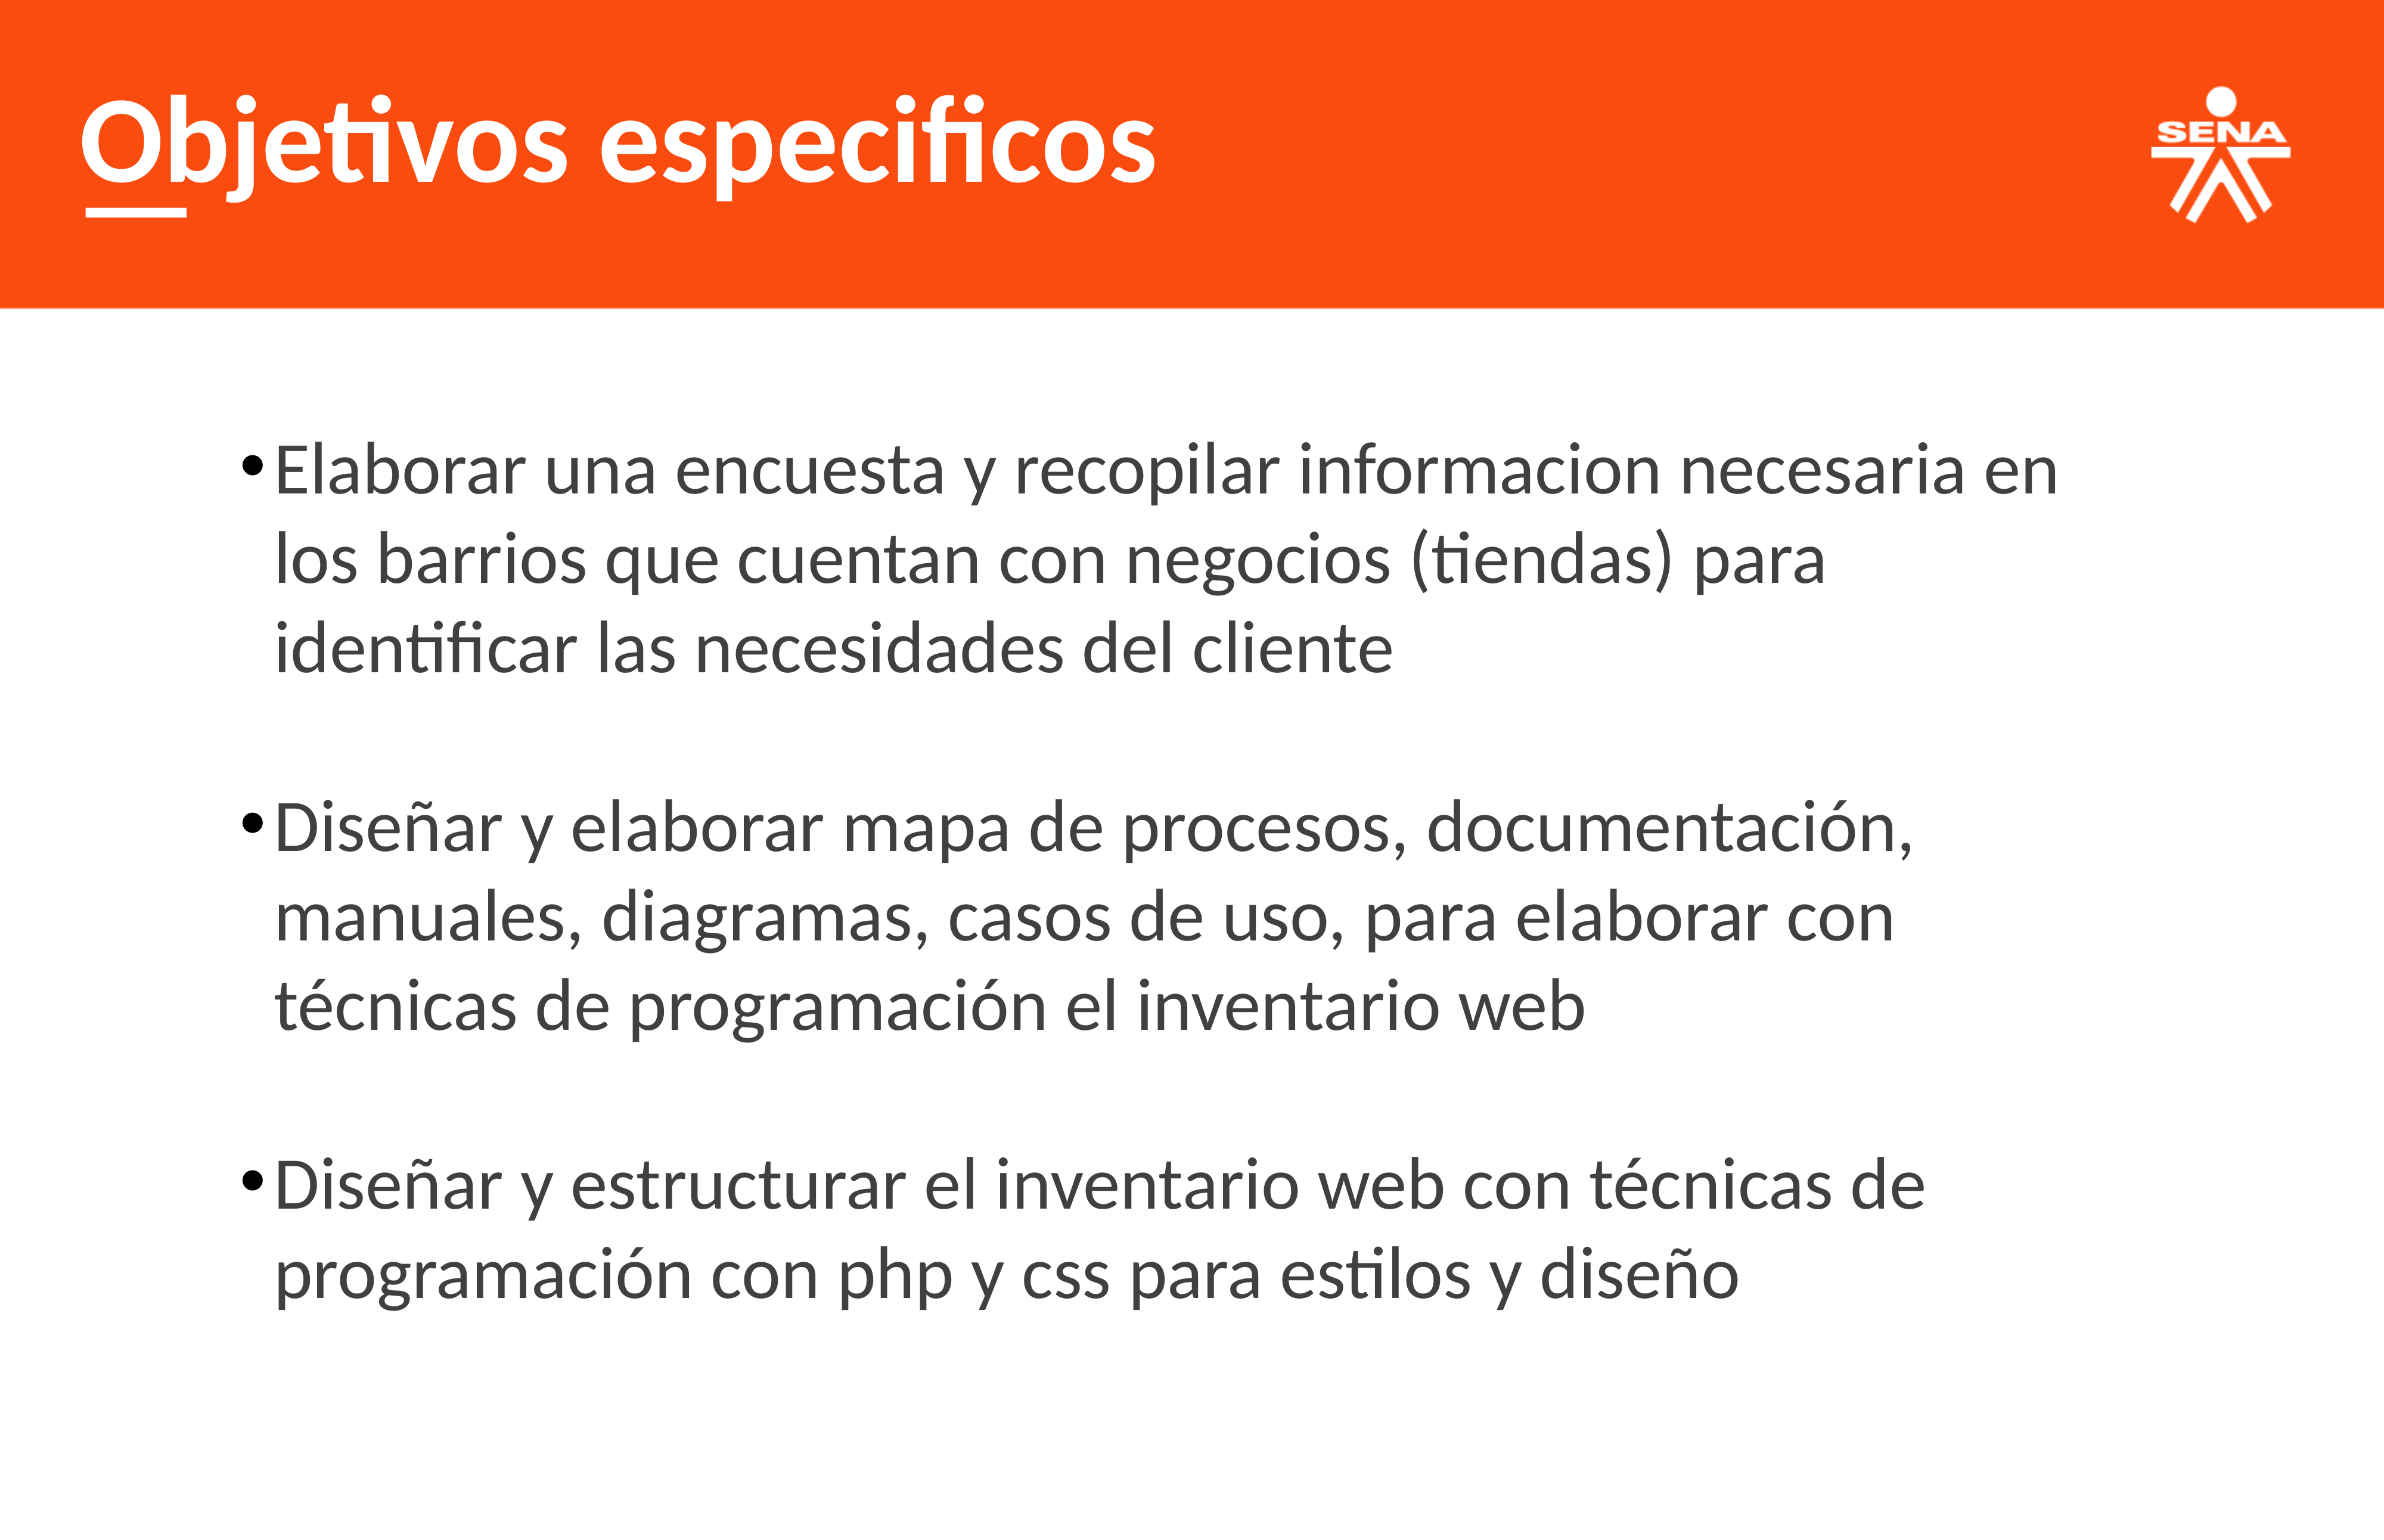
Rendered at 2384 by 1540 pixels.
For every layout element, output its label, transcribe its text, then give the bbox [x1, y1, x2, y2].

text_box Elaborar una encuesta y recopilar informacion necesaria en los barrios que cuentan con negocios (tiendas) para identificar las necesidades del cliente Diseñar y elaborar mapa de procesos, documentación, manuales, diagramas, casos de uso, para elaborar con técnicas de programación el inventario web Diseñar y estructurar el inventario web con técnicas de programación con php y css para estilos y diseño [187, 415, 2101, 1430]
picture [0, 0, 2384, 1540]
text_box Objetivos especificos [23, 0, 1242, 213]
text_box [85, 207, 187, 218]
